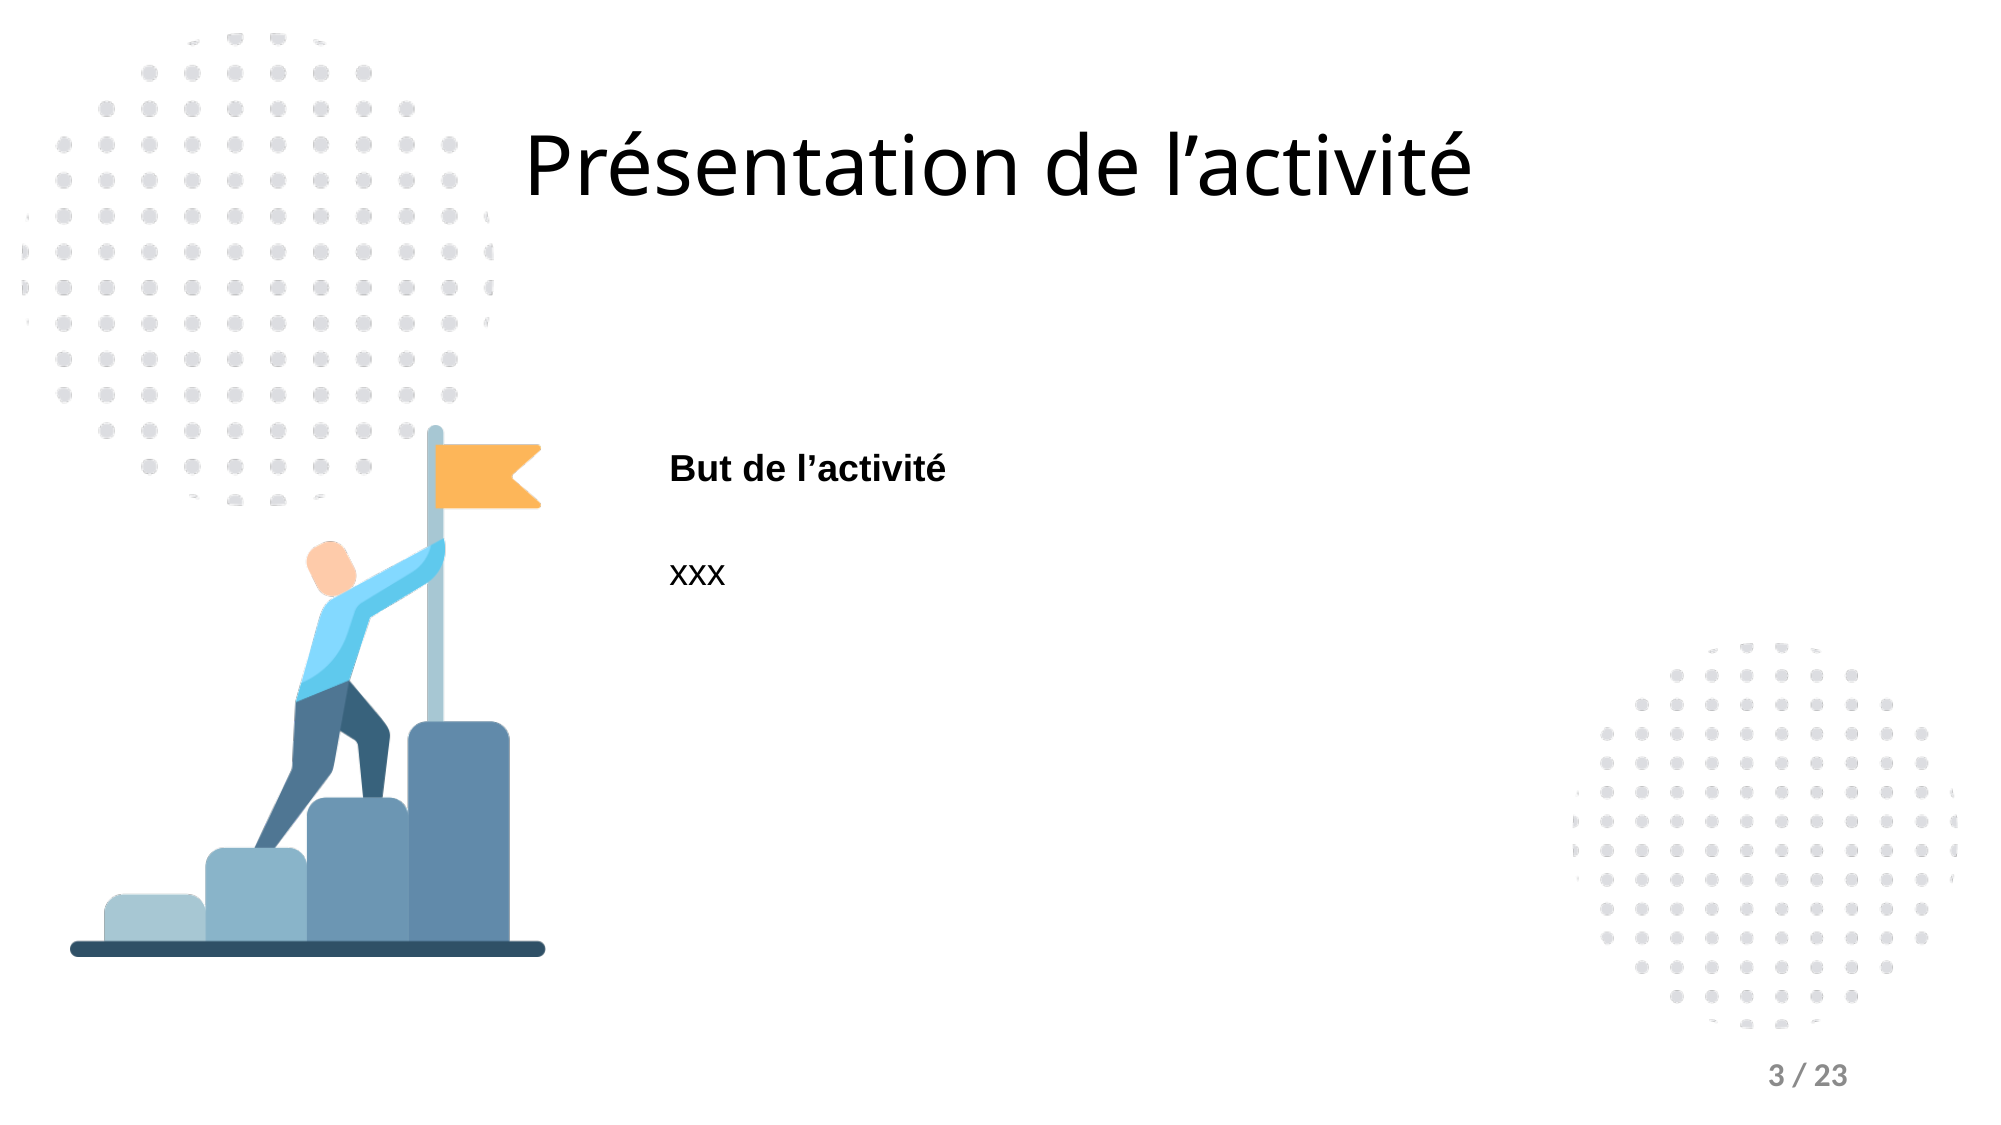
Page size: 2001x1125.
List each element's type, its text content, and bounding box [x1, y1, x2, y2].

text_box But de l’activité xxx [654, 441, 1727, 602]
picture [1572, 642, 1958, 1031]
slide_number 3 / 23 [1412, 1042, 1863, 1103]
title Présentation de l’activité [494, 59, 1863, 278]
picture [21, 32, 574, 957]
